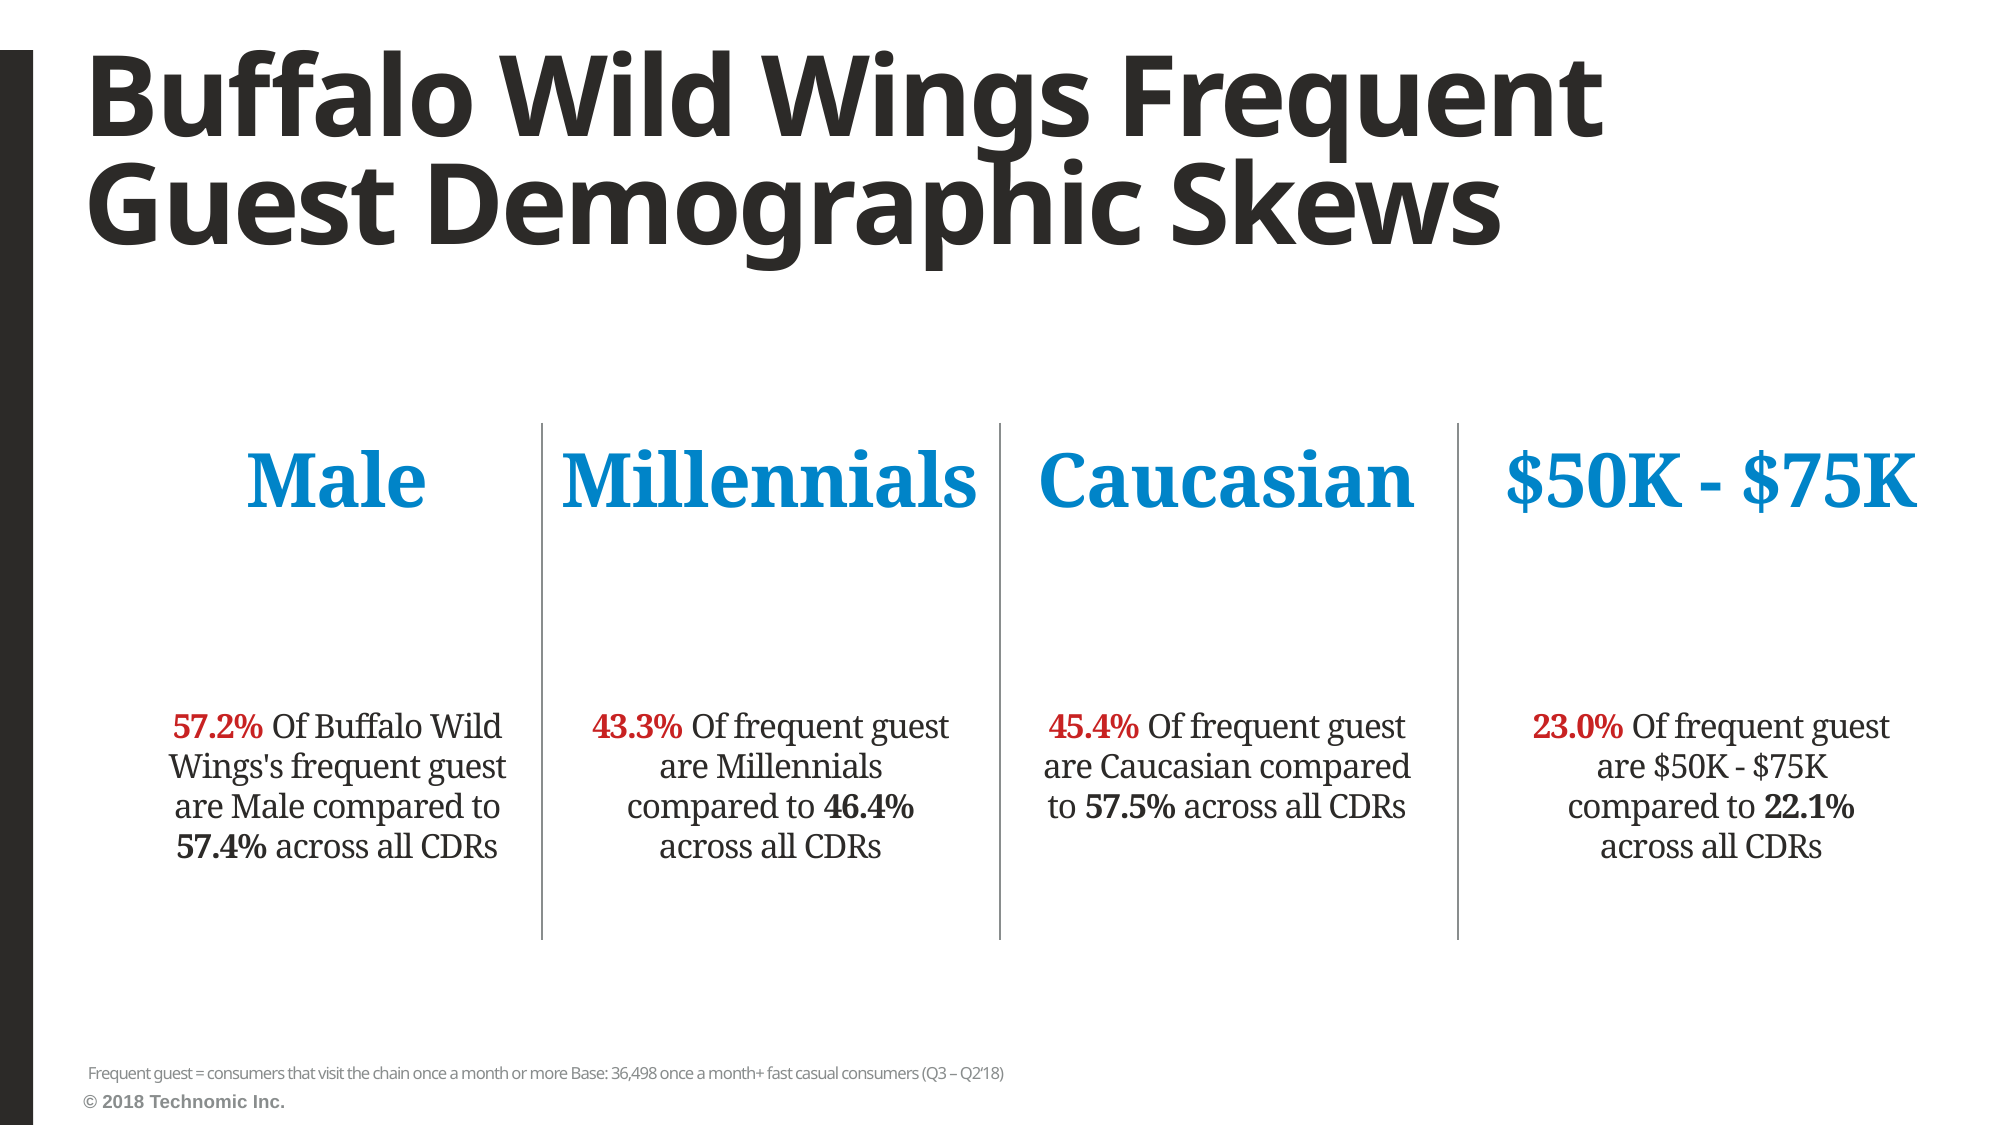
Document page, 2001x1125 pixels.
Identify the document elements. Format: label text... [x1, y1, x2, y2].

list Millennials [553, 432, 988, 613]
list Caucasian [1007, 432, 1447, 613]
list 45.4% Of frequent guest are Caucasian compared to 57.5% across all CDRs [1039, 705, 1415, 931]
list Male [150, 432, 525, 613]
title Buffalo Wild Wings Frequent Guest Demographic Skews [83, 50, 1663, 195]
list Frequent guest = consumers that visit the chain once a month or more Base: 36,498 once a month+ fast casual consumers (Q3 – Q2‘18) [87, 1062, 1895, 1125]
list $50K - $75K [1462, 432, 1961, 613]
list 43.3% Of frequent guest are Millennials compared to 46.4% across all CDRs [583, 705, 959, 931]
list 57.2% Of Buffalo Wild Wings's frequent guest are Male compared to 57.4% across all CDRs [150, 705, 525, 931]
list 23.0% Of frequent guest are $50K - $75K compared to 22.1% across all CDRs [1523, 705, 1899, 931]
